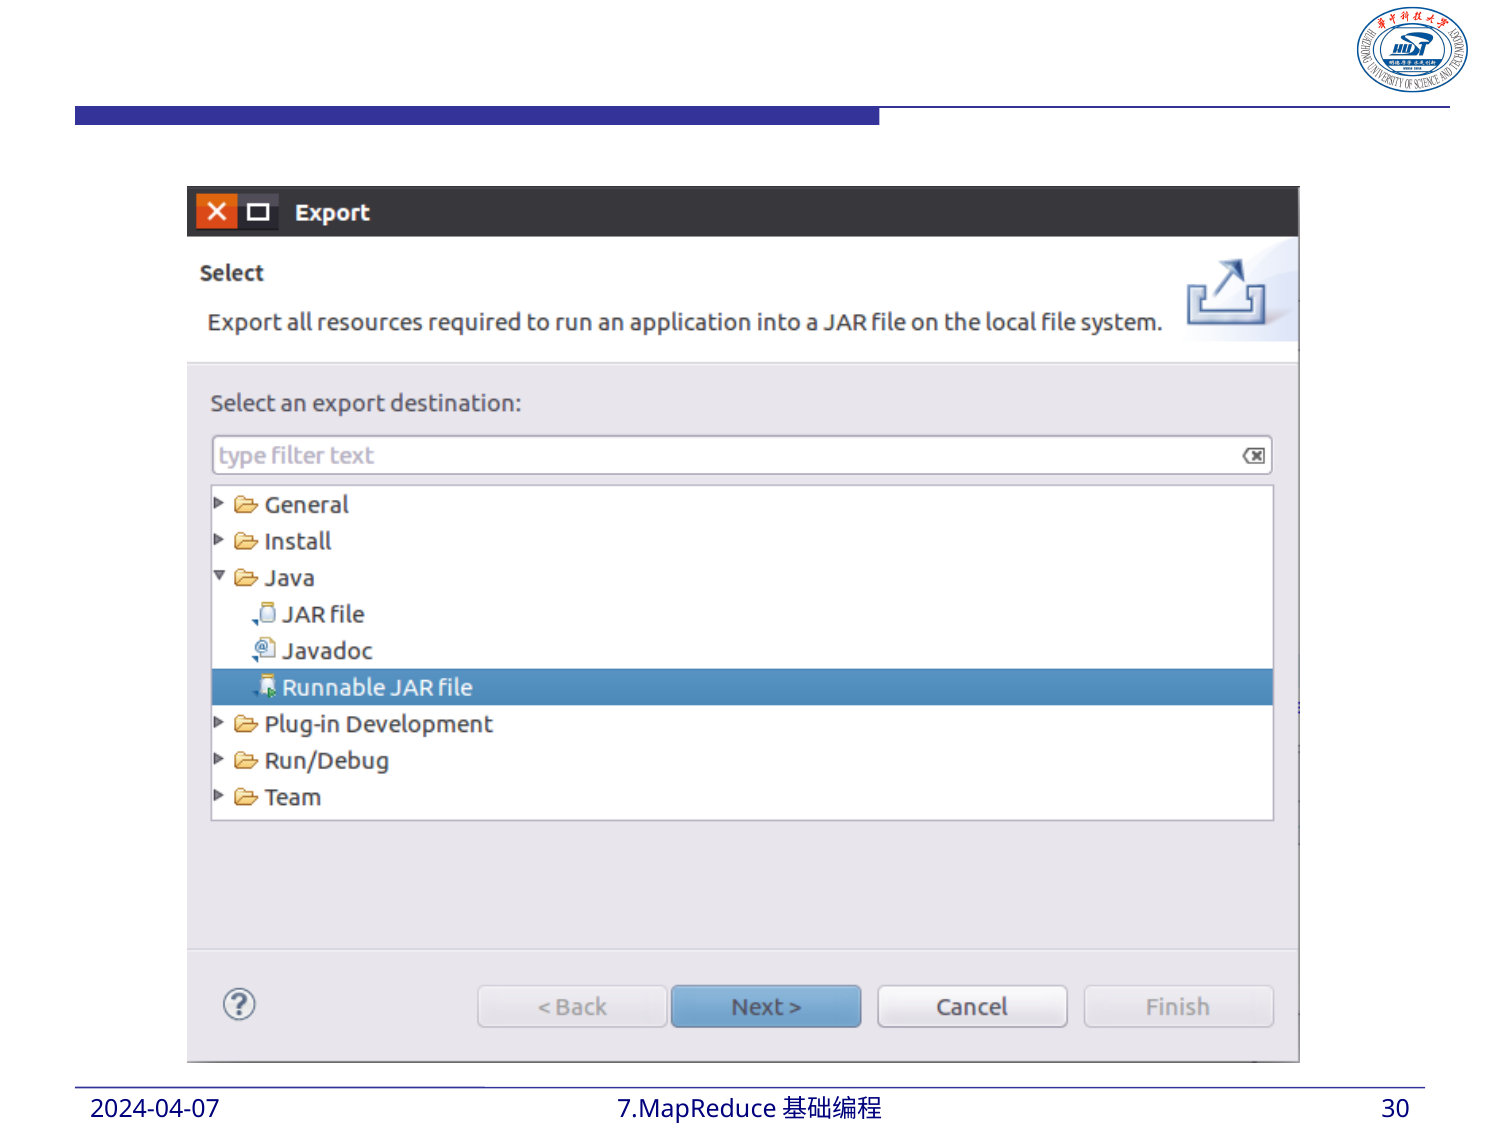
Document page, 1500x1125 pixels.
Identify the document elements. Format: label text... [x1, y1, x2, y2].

picture [187, 186, 1300, 1063]
slide_number 30 [1100, 1084, 1425, 1125]
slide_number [75, 1084, 400, 1125]
footer 7.MapReduce基础编程 [512, 1084, 988, 1125]
picture [1350, 0, 1475, 99]
